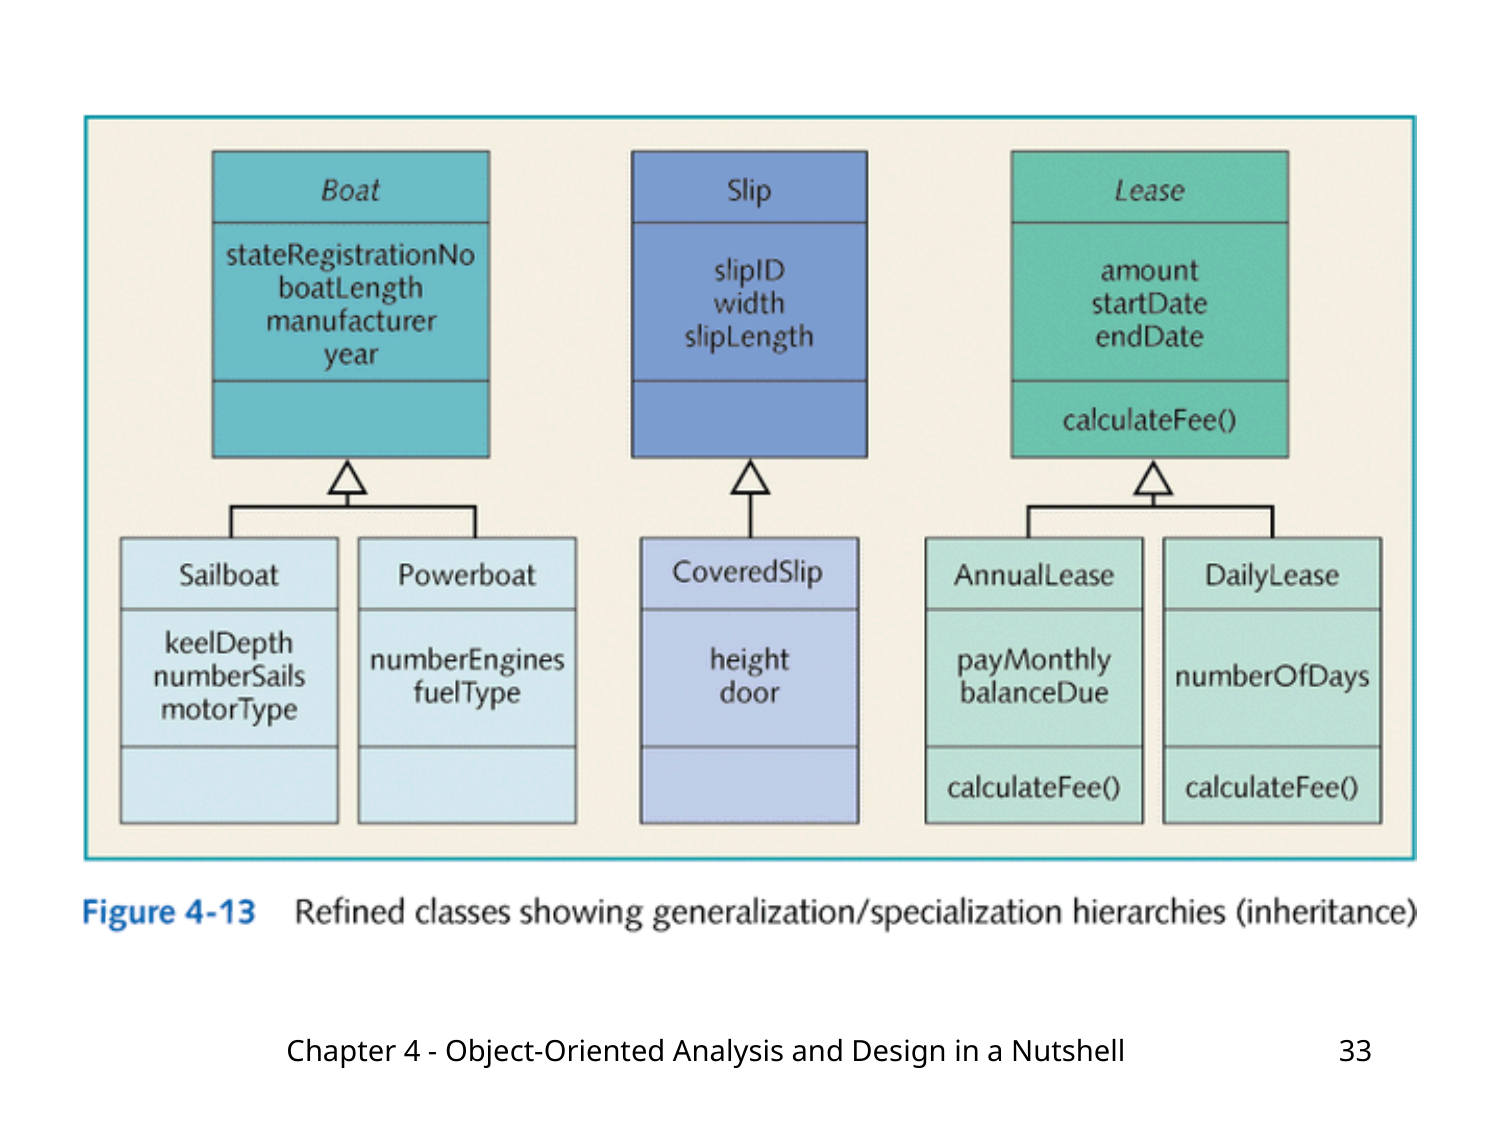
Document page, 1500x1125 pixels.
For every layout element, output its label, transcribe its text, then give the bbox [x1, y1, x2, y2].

footer Chapter 4 - Object-Oriented Analysis and Design in a Nutshell [112, 1025, 1299, 1100]
slide_number 33 [1299, 1025, 1388, 1100]
picture [83, 24, 1417, 1025]
